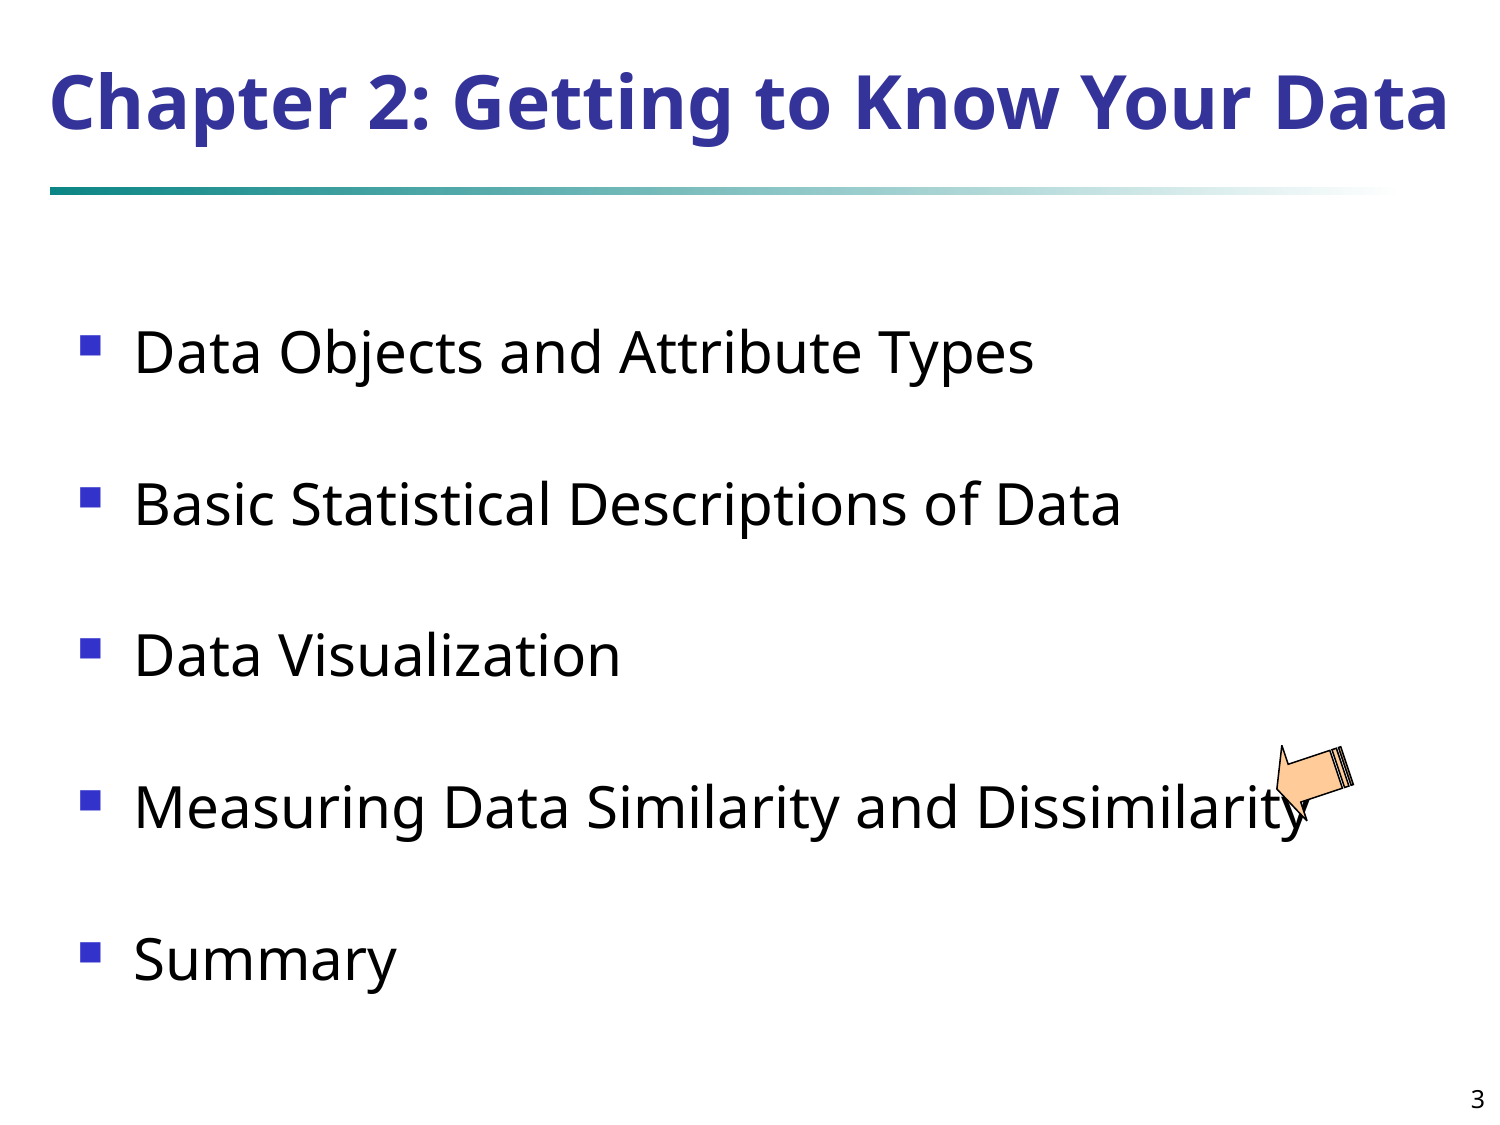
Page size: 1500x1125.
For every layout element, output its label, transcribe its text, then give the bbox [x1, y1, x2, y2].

list Data Objects and Attribute Types Basic Statistical Descriptions of Data Data Visualization Measuring Data Similarity and Dissimilarity Summary [62, 237, 1438, 1026]
text_box [1276, 745, 1343, 821]
title Chapter 2: Getting to Know Your Data [24, 24, 1476, 176]
text_box [1331, 748, 1349, 788]
slide_number 3 [1187, 1062, 1500, 1125]
text_box [1338, 746, 1354, 786]
